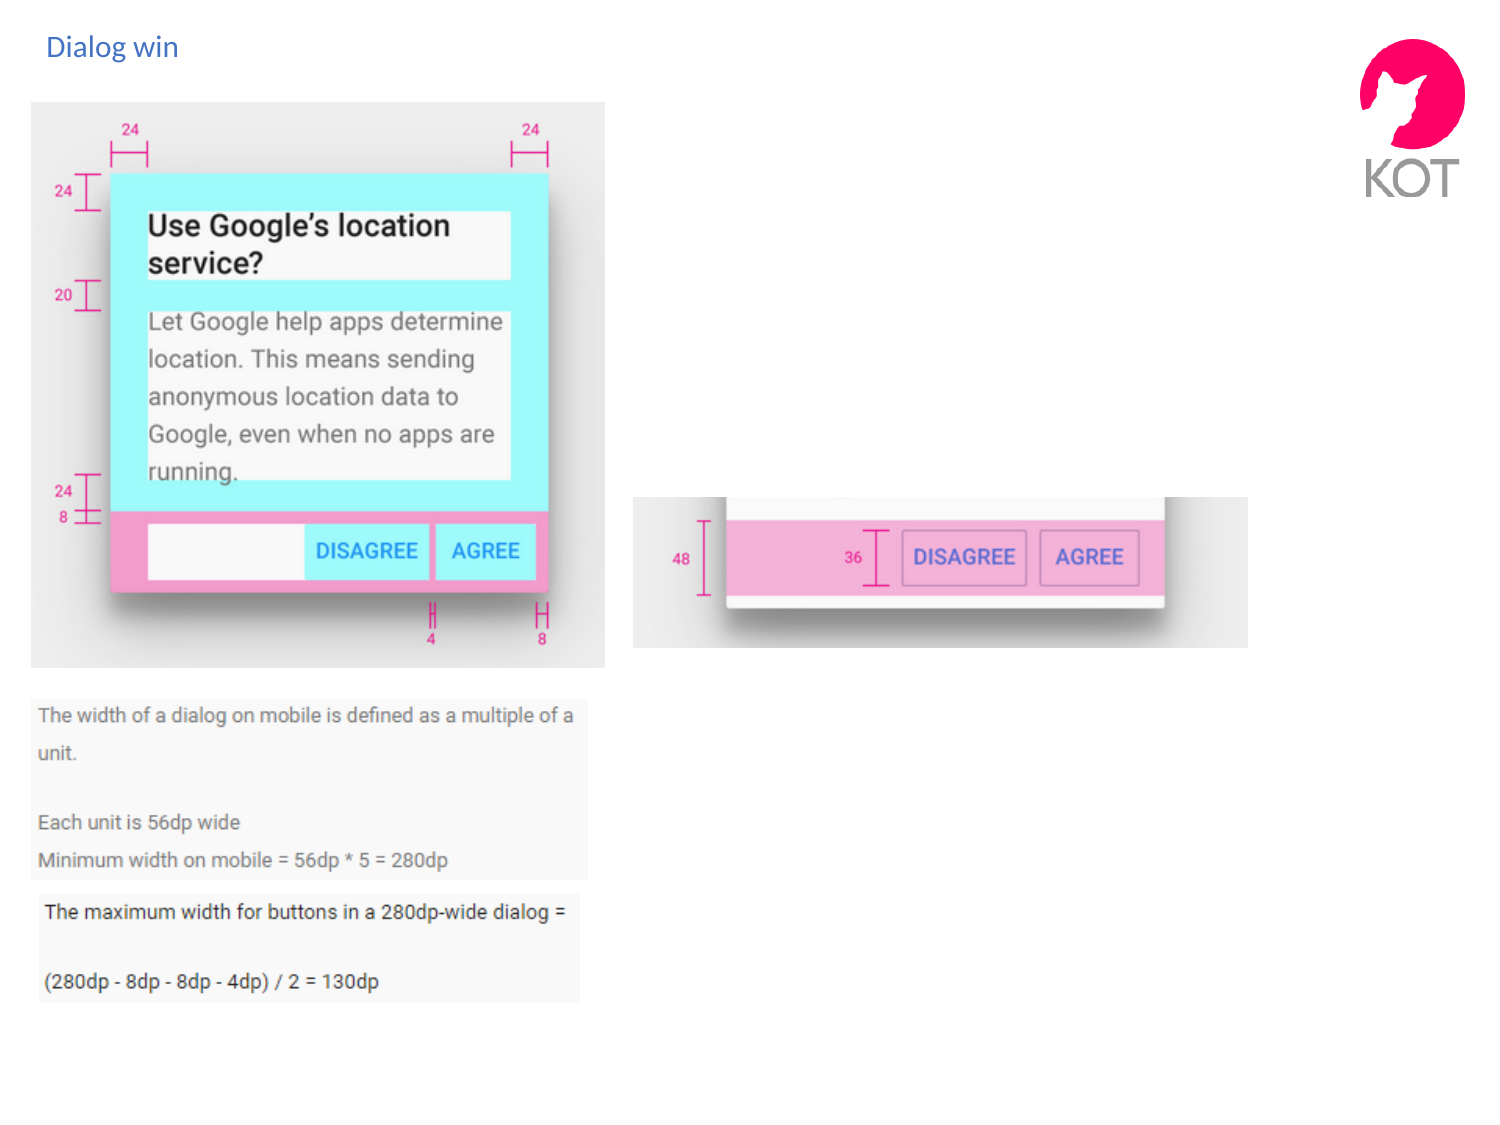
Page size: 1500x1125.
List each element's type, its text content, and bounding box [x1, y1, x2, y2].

picture [633, 497, 1248, 648]
picture [31, 102, 605, 668]
text_box Dialog win [31, 18, 264, 70]
picture [39, 894, 581, 1003]
picture [1360, 39, 1465, 197]
picture [31, 699, 588, 880]
